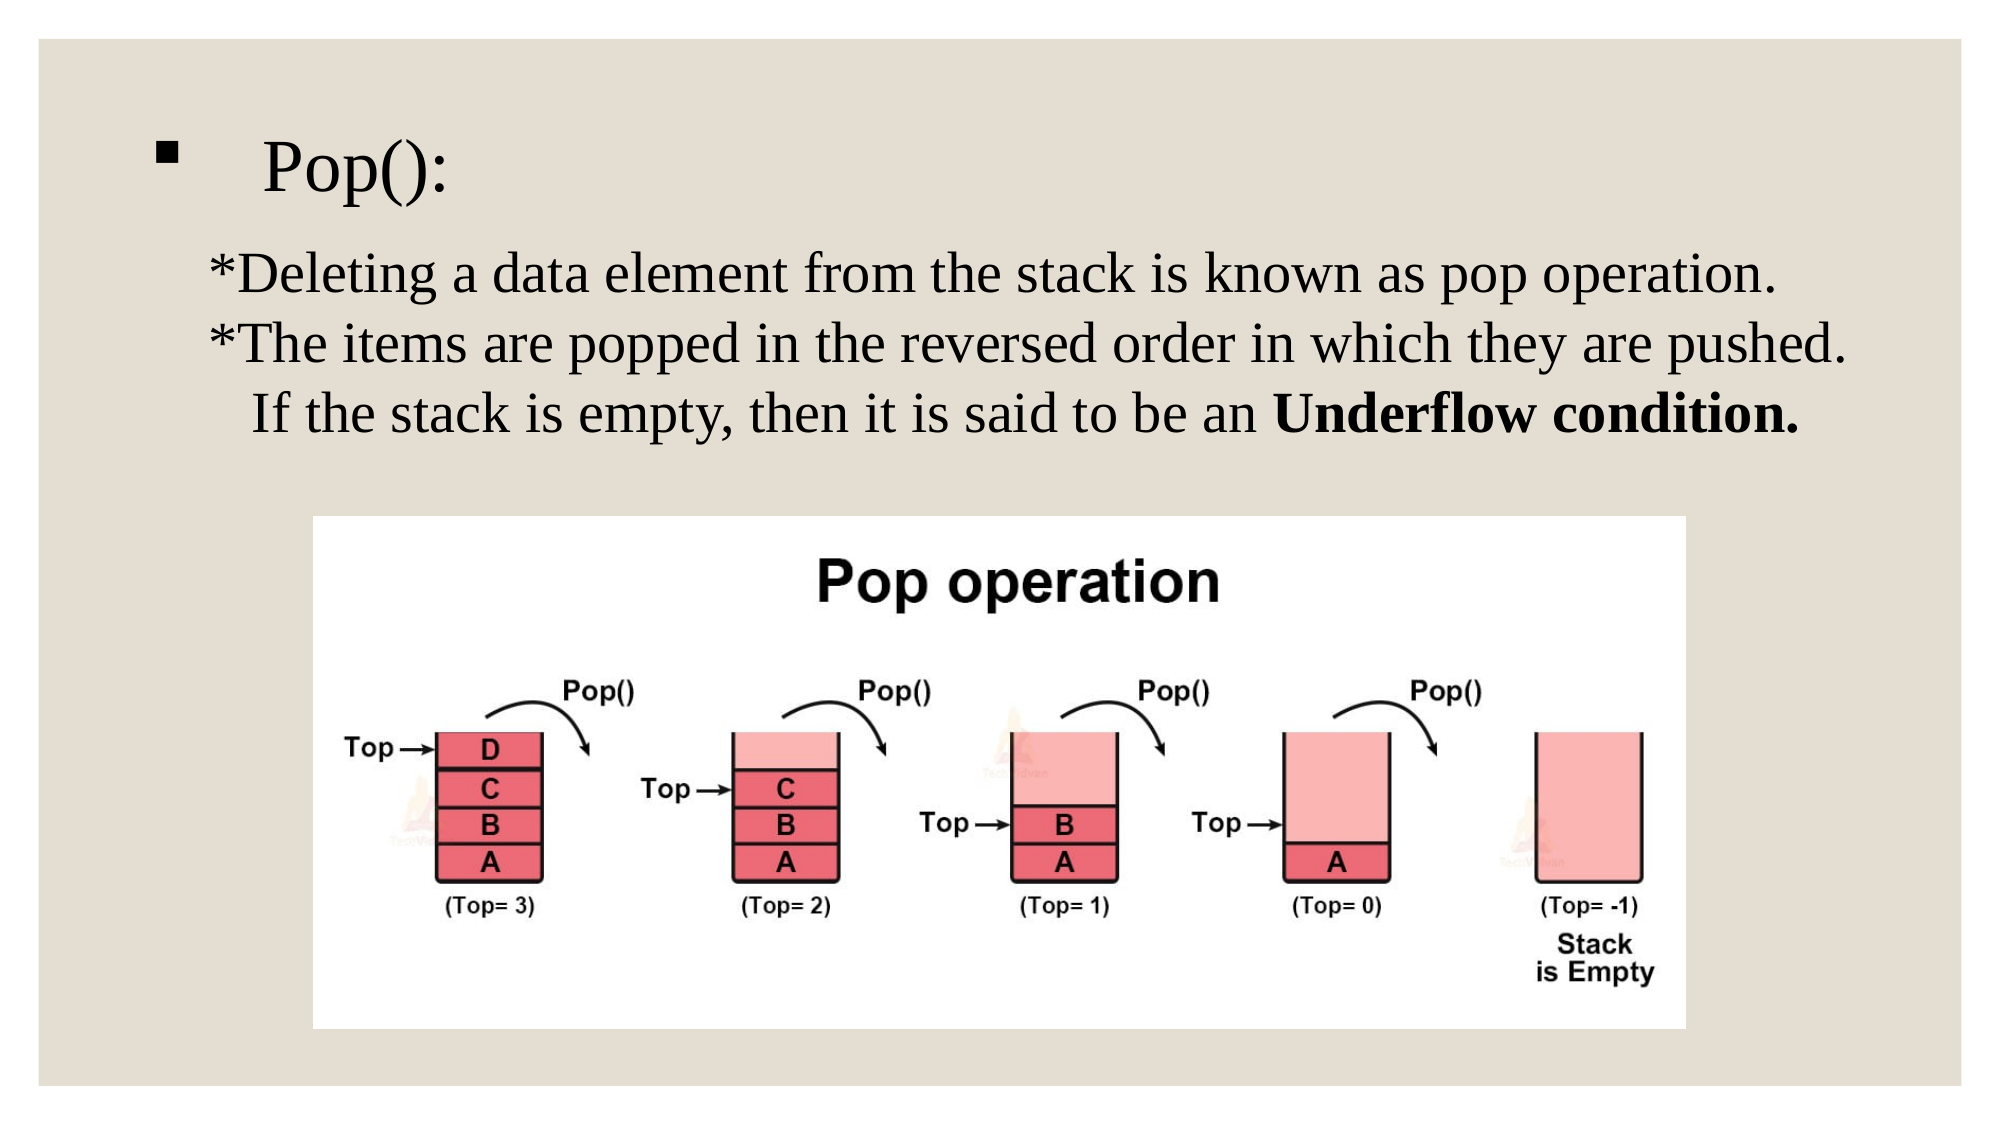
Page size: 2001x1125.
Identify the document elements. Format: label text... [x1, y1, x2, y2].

text_box Pop(): [135, 109, 466, 215]
picture [313, 516, 1686, 1029]
text_box *Deleting a data element from the stack is known as pop operation. *The items are popped in the reversed order in which they are pushed. If the stack is empty, then it is said to be an Underflow condition. [193, 226, 1900, 452]
